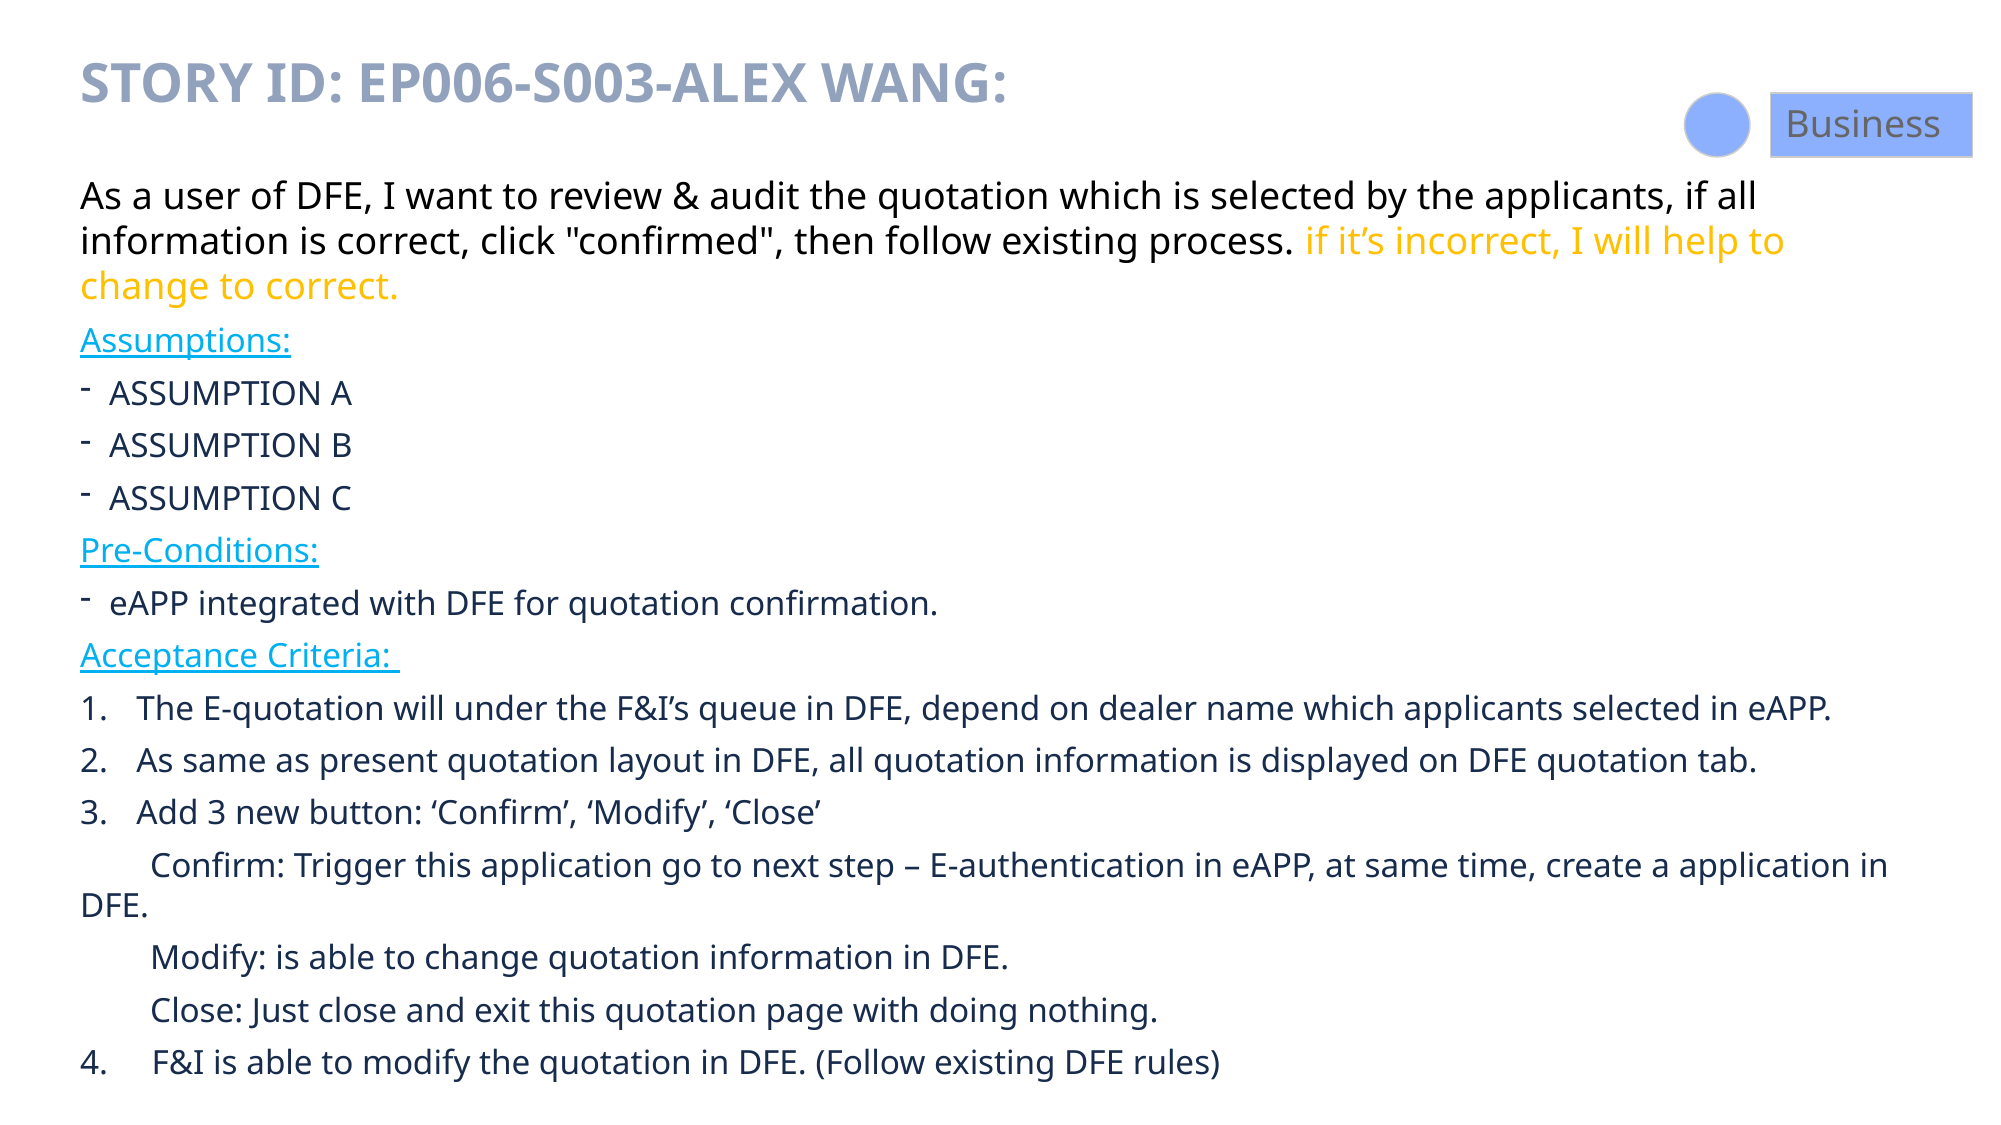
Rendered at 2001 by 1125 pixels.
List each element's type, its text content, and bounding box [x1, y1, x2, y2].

title Story ID: EP006-S003-Alex Wang: [80, 56, 1922, 172]
text_box [1682, 90, 1753, 159]
list As a user of DFE, I want to review & audit the quotation which is selected by the applicants, if all information is correct, click "confirmed", then follow existing process. if it’s incorrect, I will help to change to correct. Assumptions: ASSUMPTION A ASSUMPTION B ASSUMPTION C Pre-Conditions: eAPP integrated with DFE for quotation confirmation. Acceptance Criteria: The E-quotation will under the F&I’s queue in DFE, depend on dealer name which applicants selected in eAPP. As same as present quotation layout in DFE, all quotation information is displayed on DFE quotation tab. Add 3 new button: ‘Confirm’, ‘Modify’, ‘Close’ Confirm: Trigger this application go to next step – E-authentication in eAPP, at same time, create a application in DFE. Modify: is able to change quotation information in DFE. Close: Just close and exit this quotation page with doing nothing. 4. F&I is able to modify the quotation in DFE. (Follow existing DFE rules) [80, 172, 1922, 1109]
text_box Business [1769, 91, 1974, 159]
